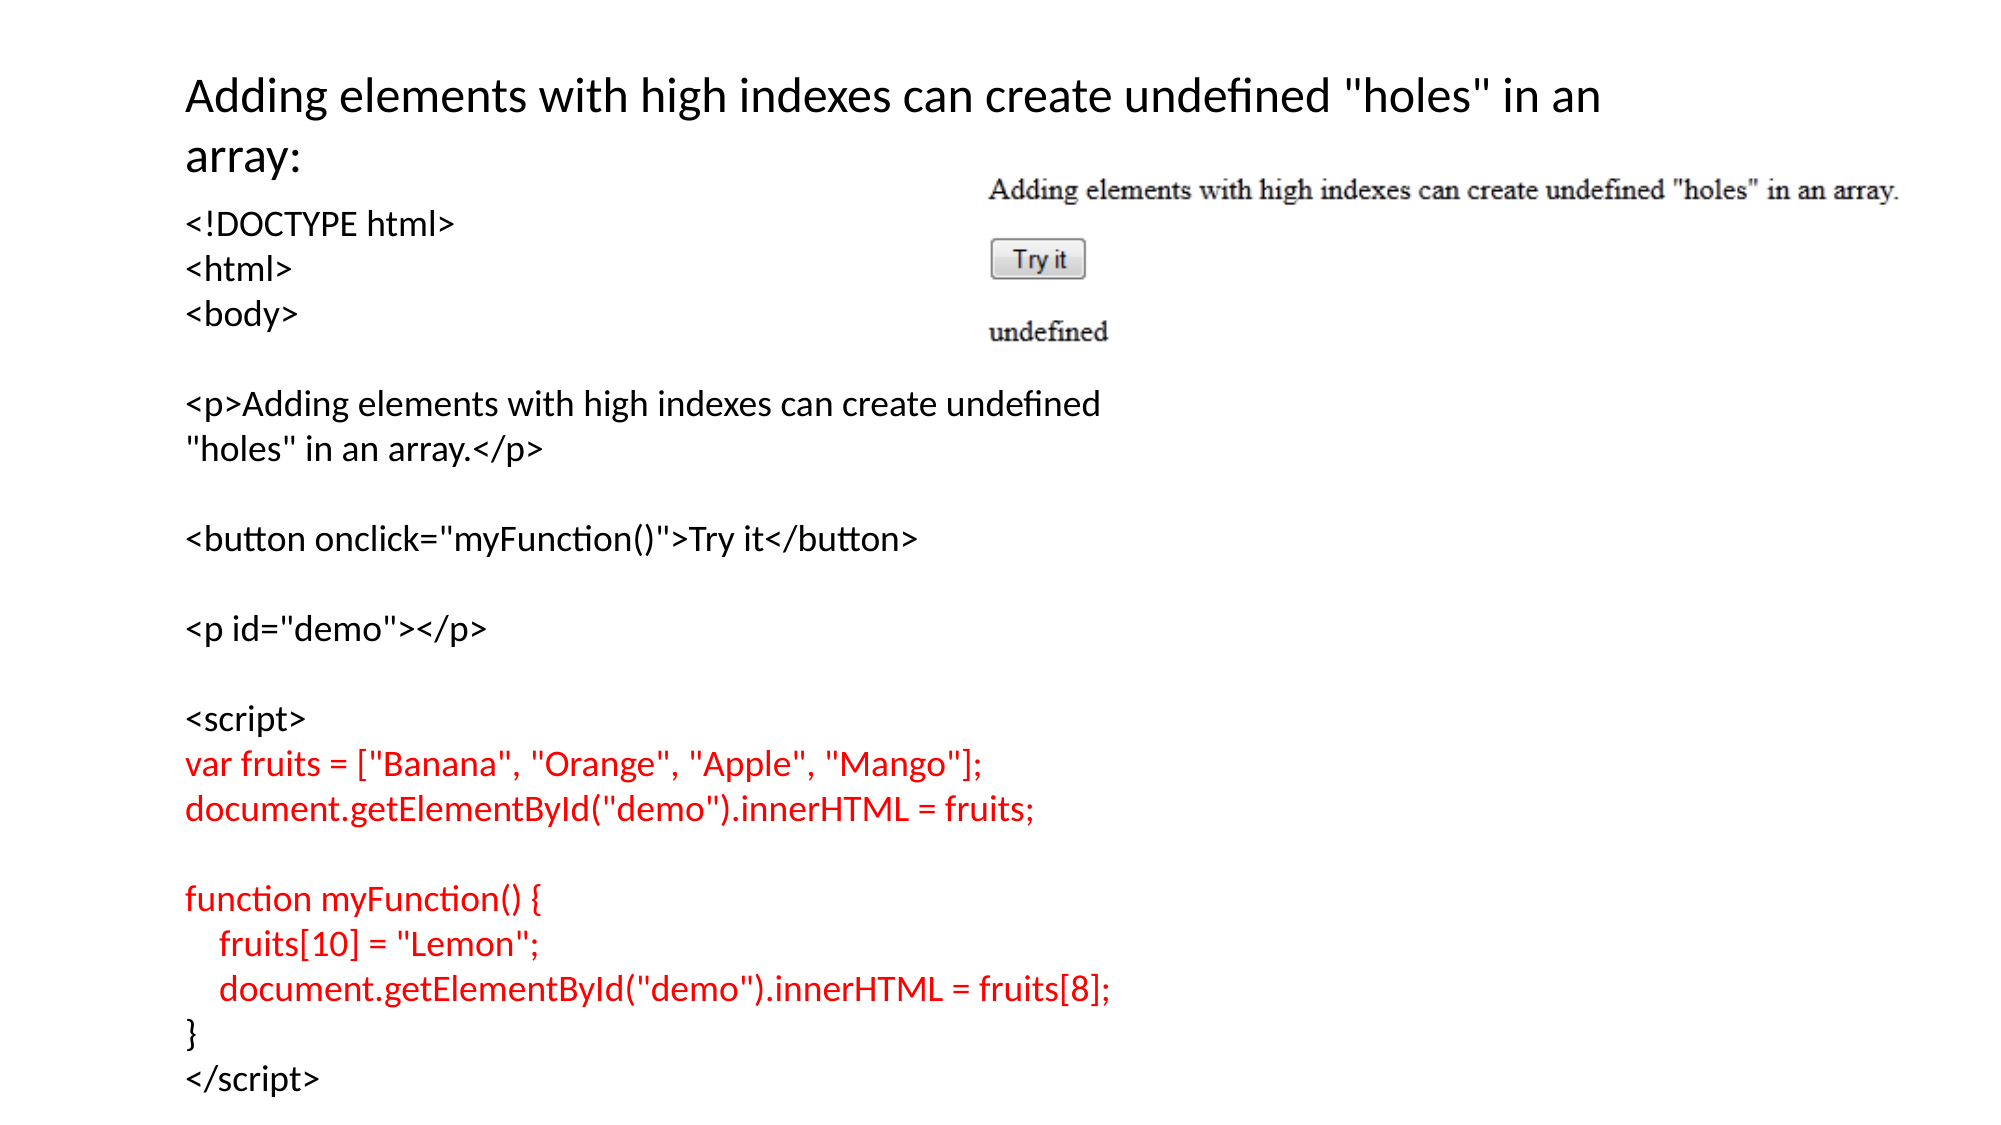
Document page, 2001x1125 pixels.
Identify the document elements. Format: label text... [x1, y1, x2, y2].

text_box <!DOCTYPE html> <html> <body> <p>Adding elements with high indexes can create undefined "holes" in an array.</p> <button onclick="myFunction()">Try it</button> <p id="demo"></p> <script> var fruits = ["Banana", "Orange", "Apple", "Mango"]; document.getElementById("demo").innerHTML = fruits; function myFunction() { fruits[10] = "Lemon"; document.getElementById("demo").innerHTML = fruits[8]; } </script> </body> </html> [170, 191, 1171, 1125]
text_box Adding elements with high indexes can create undefined "holes" in an array: [170, 55, 1621, 190]
picture [982, 164, 1924, 347]
